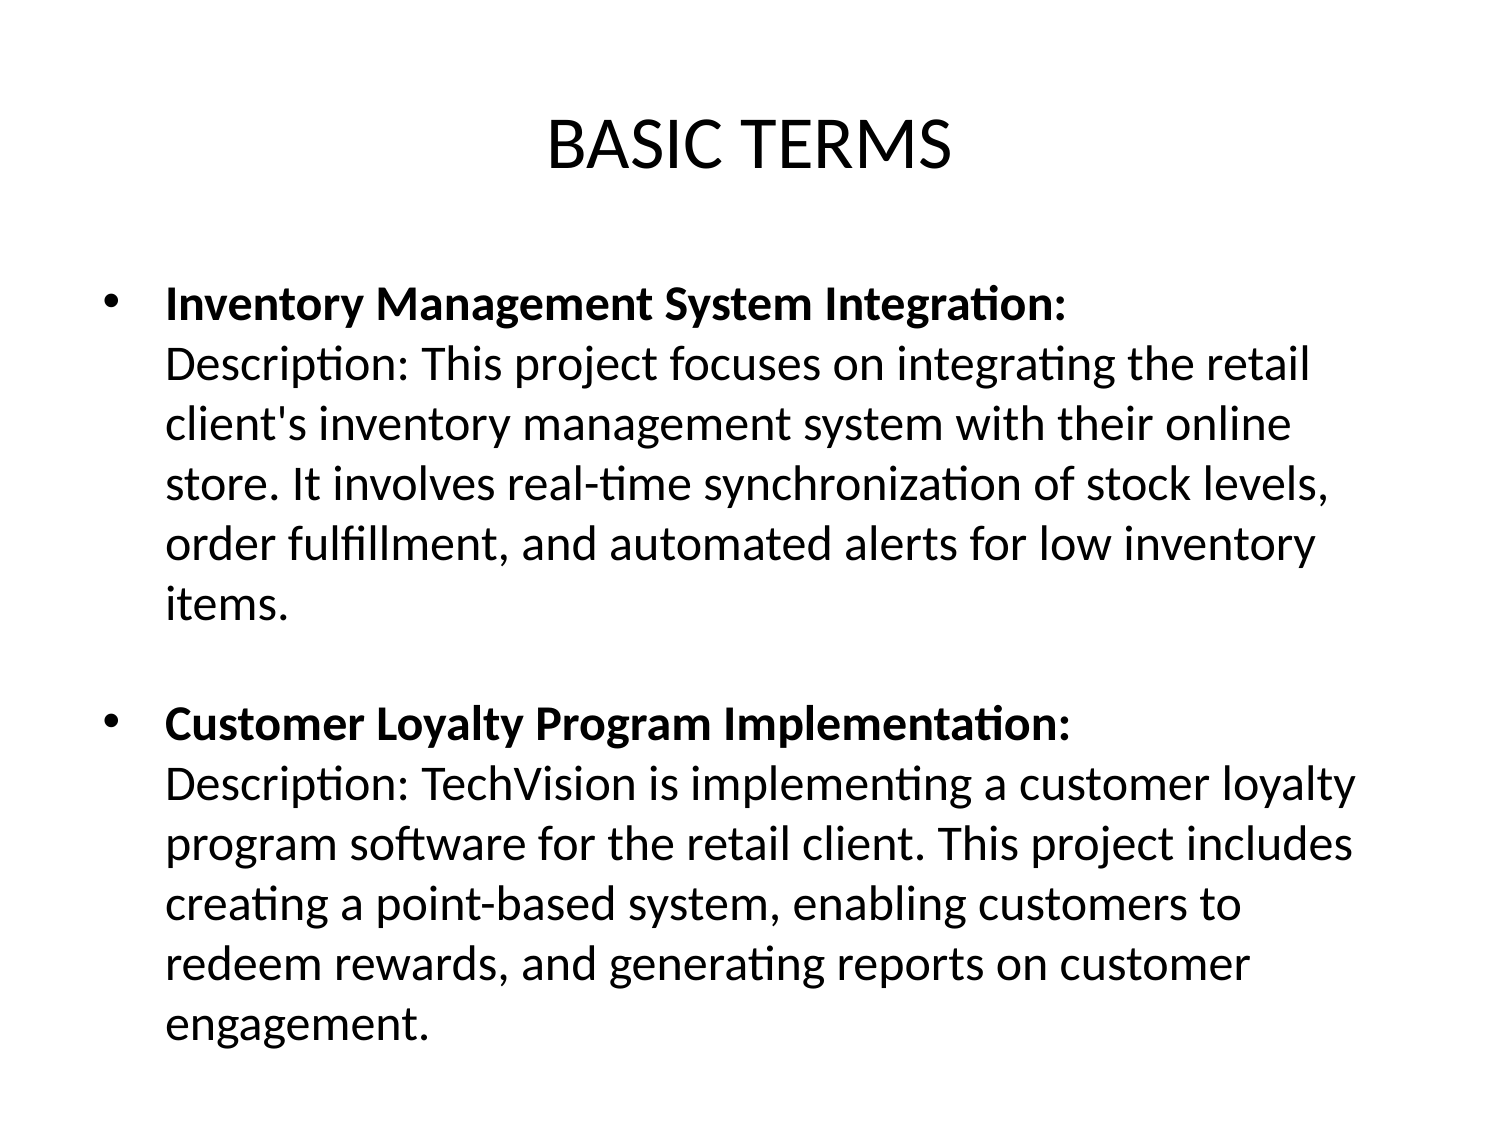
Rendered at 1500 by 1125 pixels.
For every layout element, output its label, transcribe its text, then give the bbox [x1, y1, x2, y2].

title BASIC TERMS [75, 45, 1425, 233]
list Inventory Management System Integration: Description: This project focuses on integrating the retail client's inventory management system with their online store. It involves real-time synchronization of stock levels, order fulfillment, and automated alerts for low inventory items. Customer Loyalty Program Implementation: Description: TechVision is implementing a customer loyalty program software for the retail client. This project includes creating a point-based system, enabling customers to redeem rewards, and generating reports on customer engagement. [75, 262, 1425, 1005]
